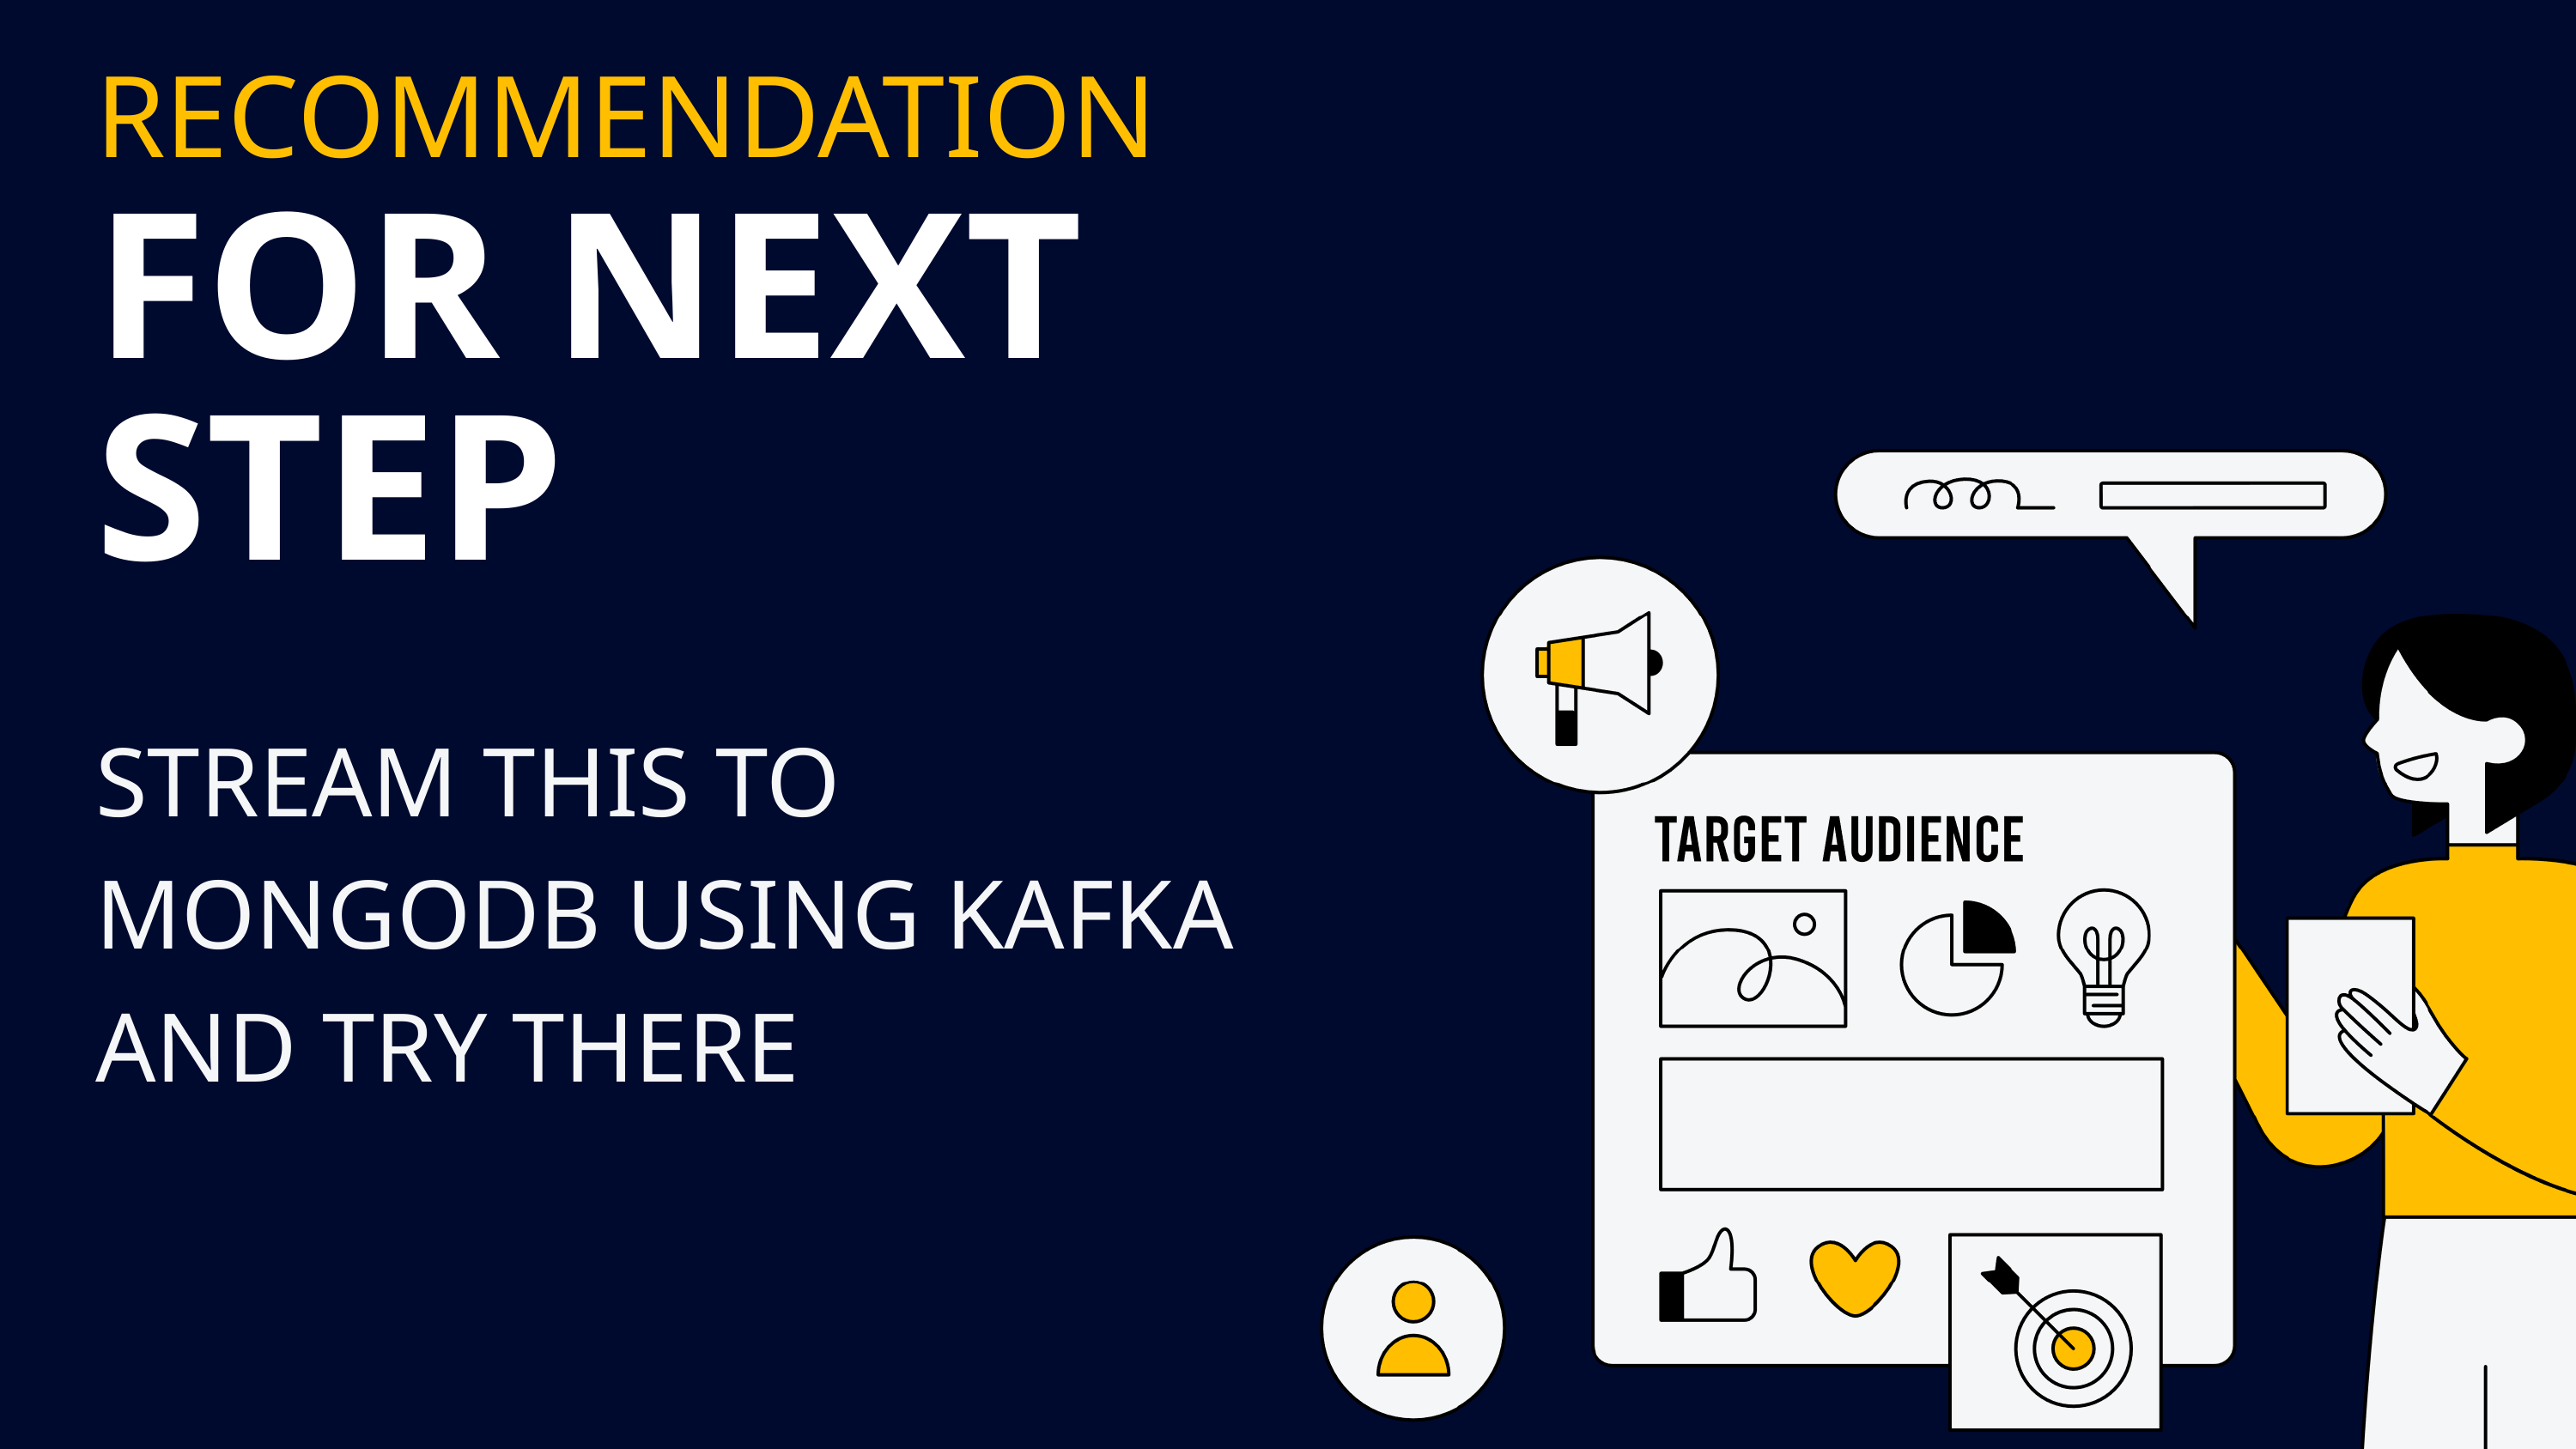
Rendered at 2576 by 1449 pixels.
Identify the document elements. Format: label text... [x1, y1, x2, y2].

text_box [1319, 449, 2576, 1449]
text_box FOR NEXT STEP [95, 196, 1212, 601]
text_box STREAM THIS TO MONGODB USING KAFKA AND TRY THERE [95, 702, 1261, 1101]
text_box RECOMMENDATION [95, 21, 1261, 180]
